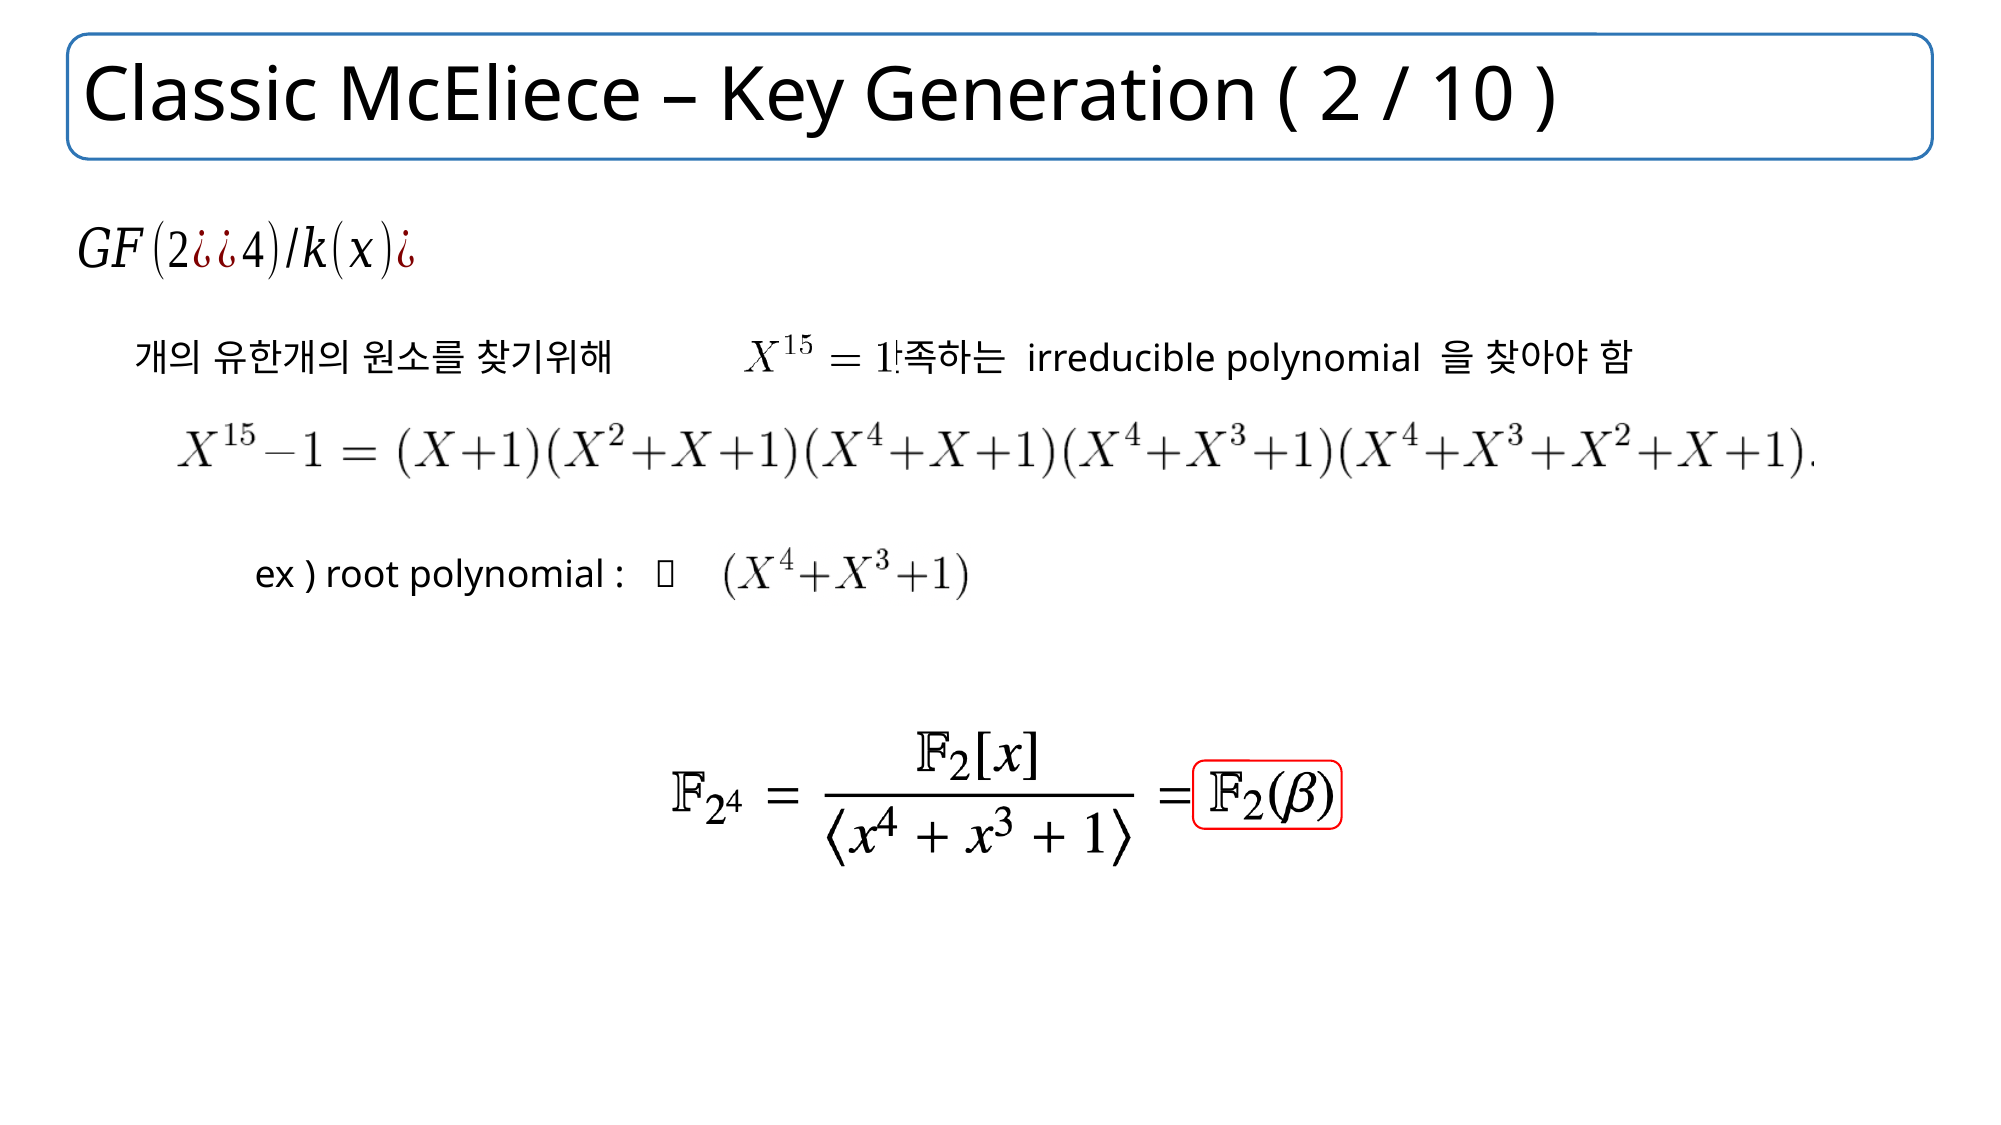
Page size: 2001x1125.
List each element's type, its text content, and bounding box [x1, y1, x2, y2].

picture [662, 700, 1338, 879]
text_box [1338, 762, 1343, 827]
title Classic McEliece – Key Generation ( 2 / 10 ) [67, 34, 1933, 160]
picture [717, 542, 971, 606]
picture [174, 412, 1814, 486]
picture [736, 330, 896, 381]
